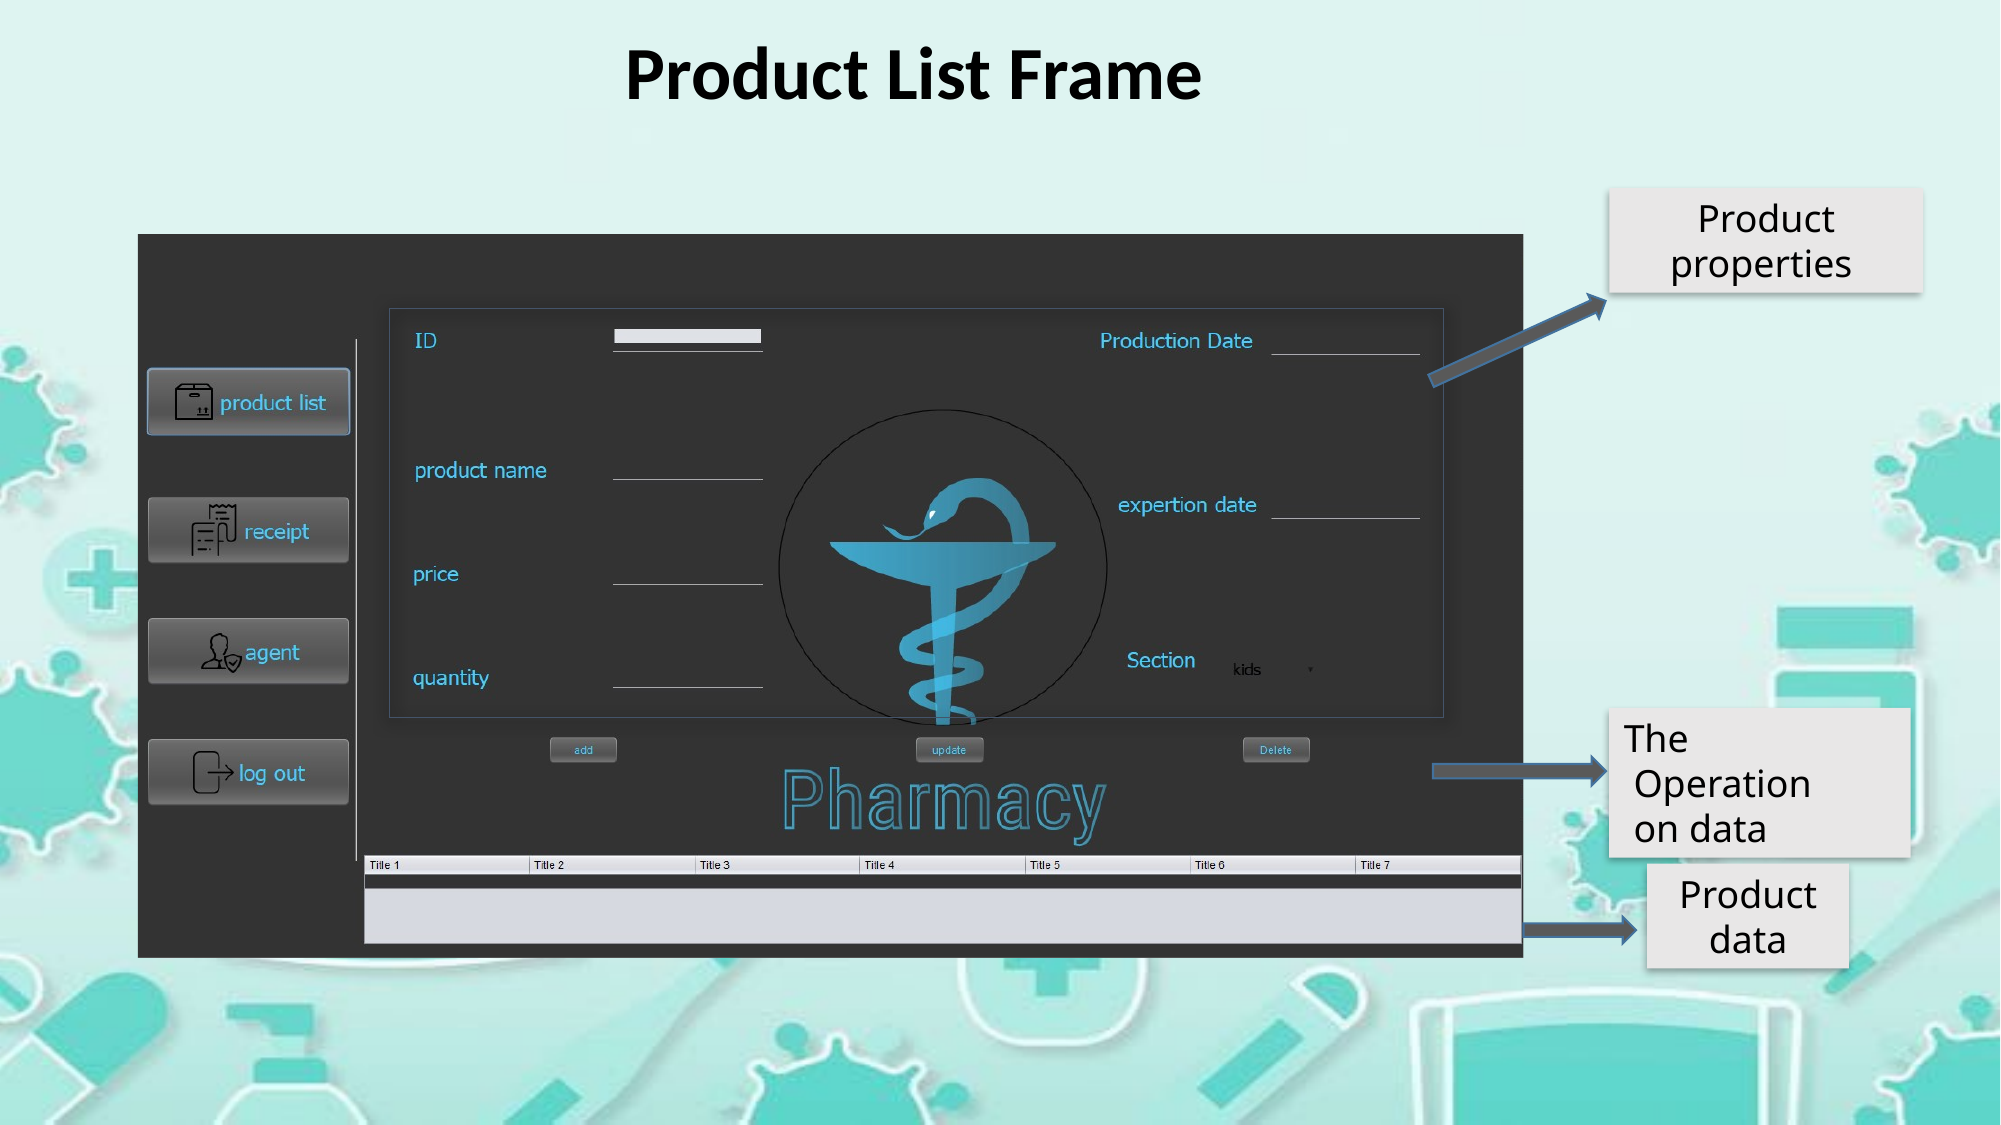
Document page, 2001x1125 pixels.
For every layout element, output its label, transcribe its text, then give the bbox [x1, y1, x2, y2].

text_box [1524, 292, 1607, 347]
text_box [1524, 914, 1638, 946]
text_box Product data [1647, 863, 1849, 969]
picture [0, 0, 2001, 1125]
subtitle Product List Frame [433, 27, 1377, 163]
text_box Product properties [1609, 188, 1924, 293]
text_box The Operation on data [1609, 707, 1911, 858]
text_box [1524, 754, 1608, 788]
